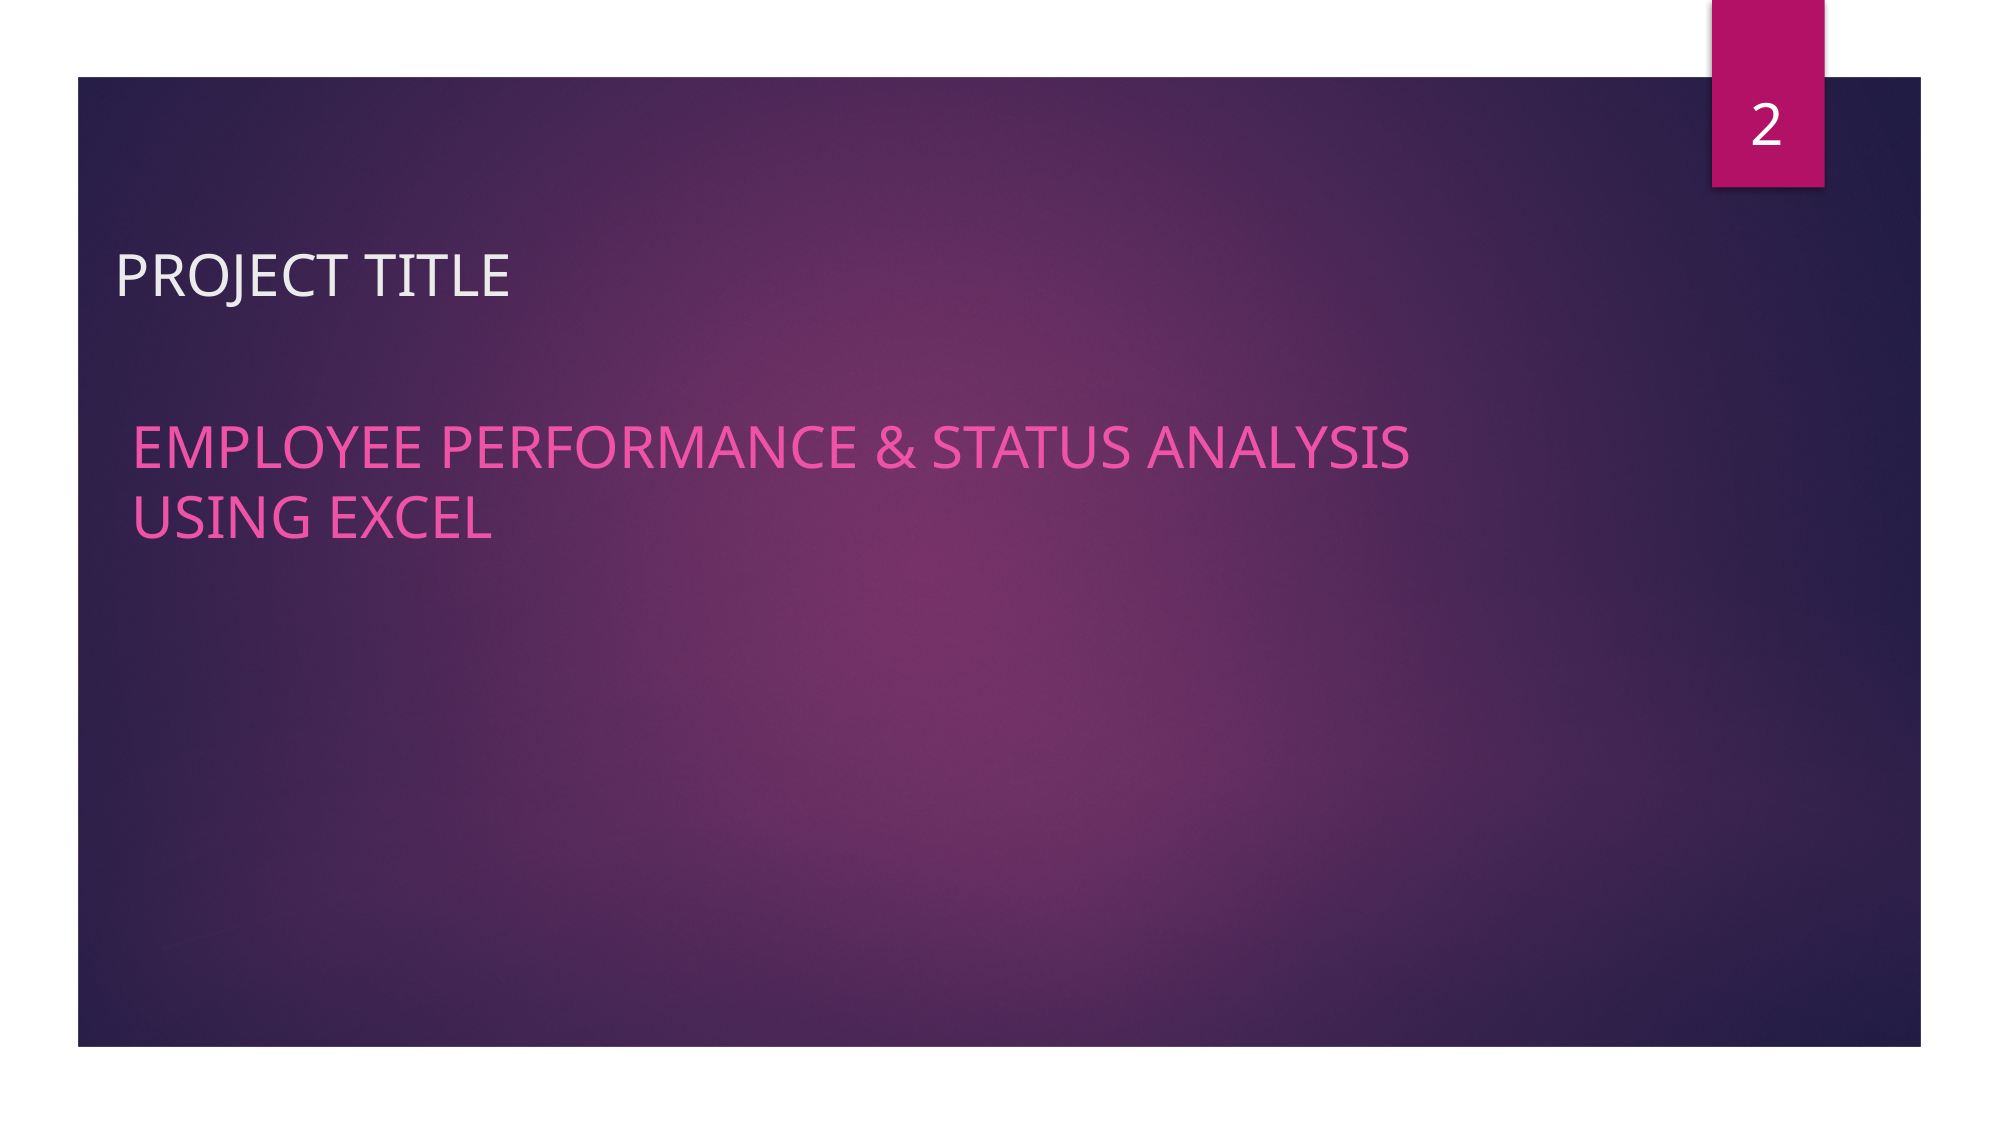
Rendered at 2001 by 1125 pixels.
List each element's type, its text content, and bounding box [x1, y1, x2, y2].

slide_number 2 [1698, 48, 1836, 175]
title PROJECT TITLE [99, 173, 1548, 316]
subtitle Employee performance & status analysis using excel [116, 402, 1612, 630]
